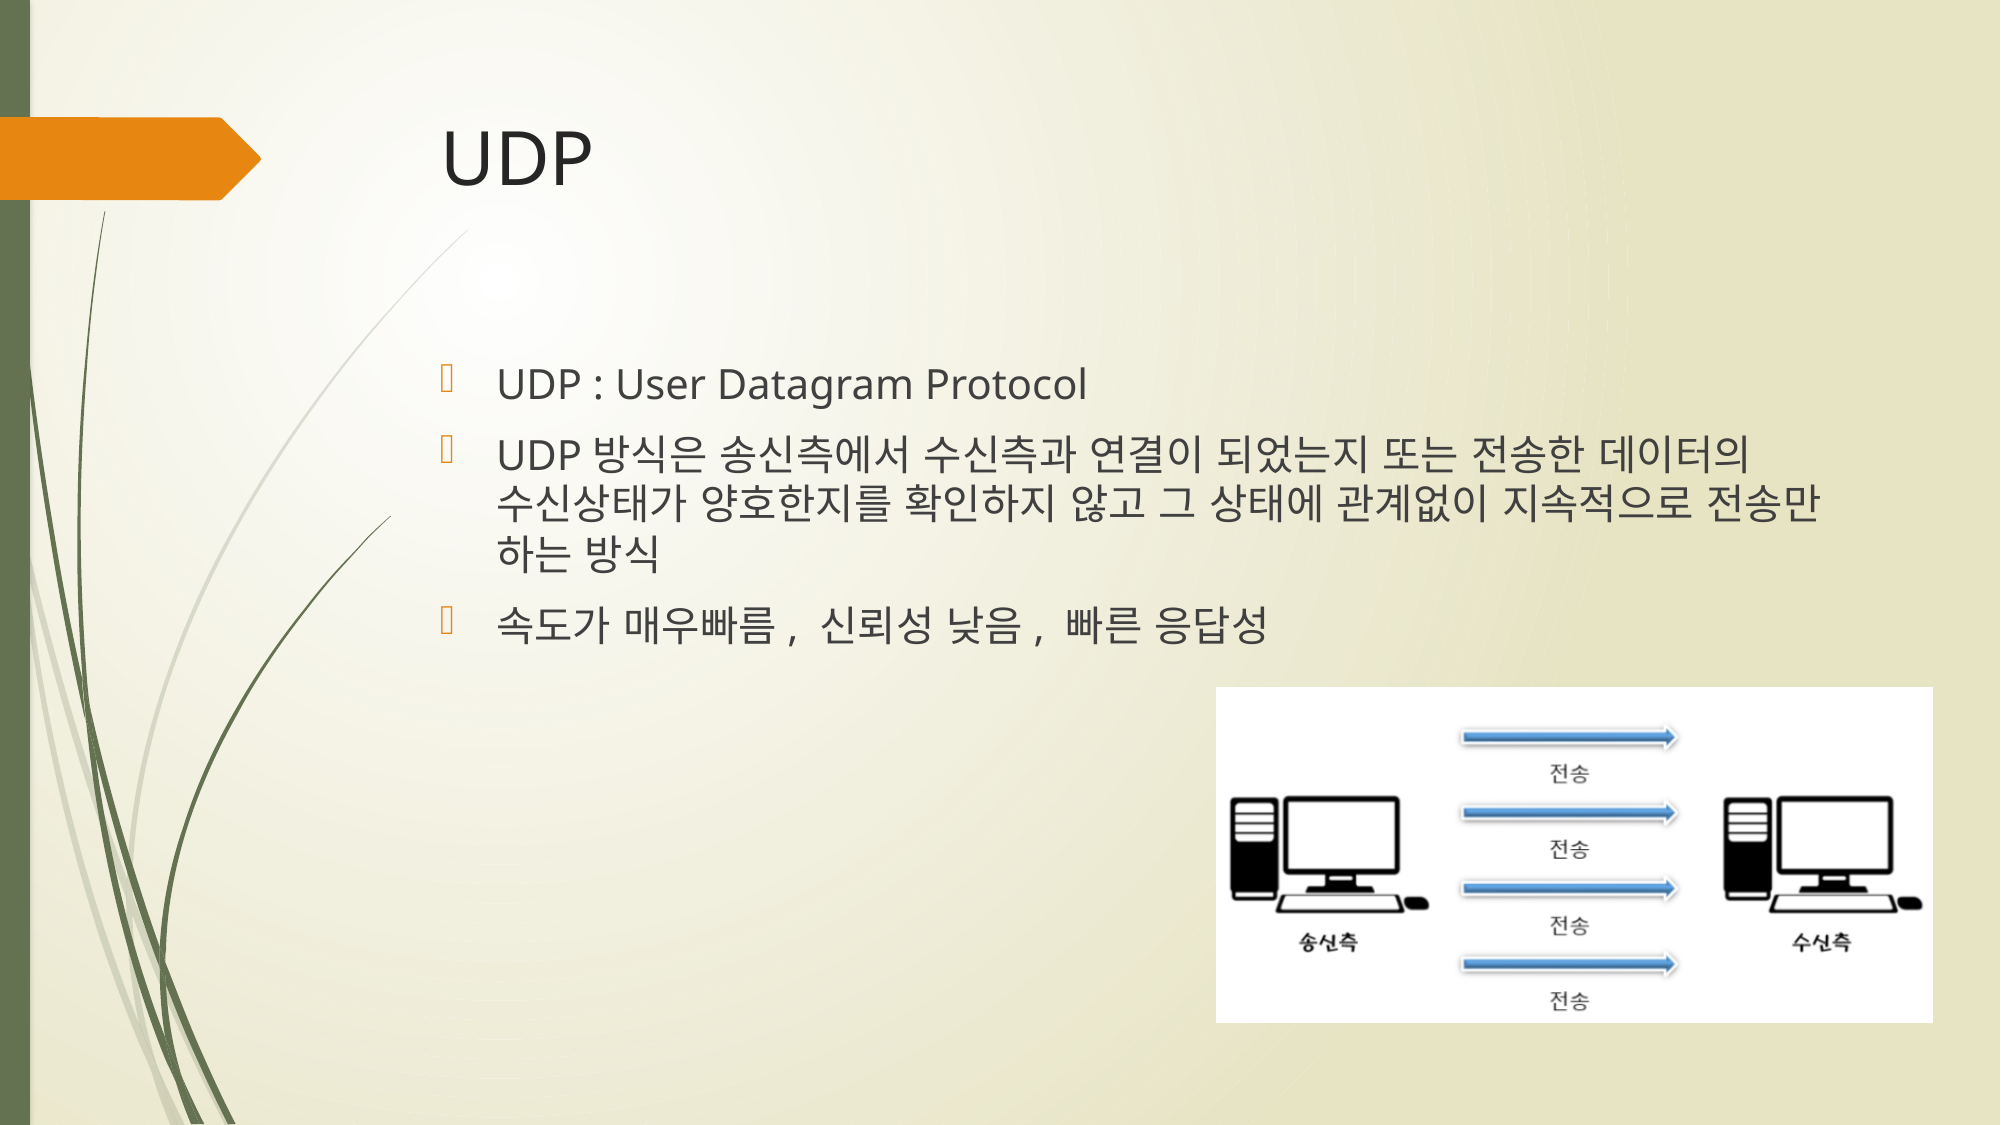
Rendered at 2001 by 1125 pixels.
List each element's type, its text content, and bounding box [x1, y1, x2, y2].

title UDP [425, 102, 1888, 313]
list UDP : User Datagram Protocol UDP방식은 송신측에서 수신측과 연결이 되었는지 또는 전송한 데이터의 수신상태가 양호한지를 확인하지 않고 그 상태에 관계없이 지속적으로 전송만 하는 방식 속도가 매우빠름, 신뢰성 낮음, 빠른 응답성 [424, 350, 1888, 970]
picture [1216, 687, 1933, 1023]
